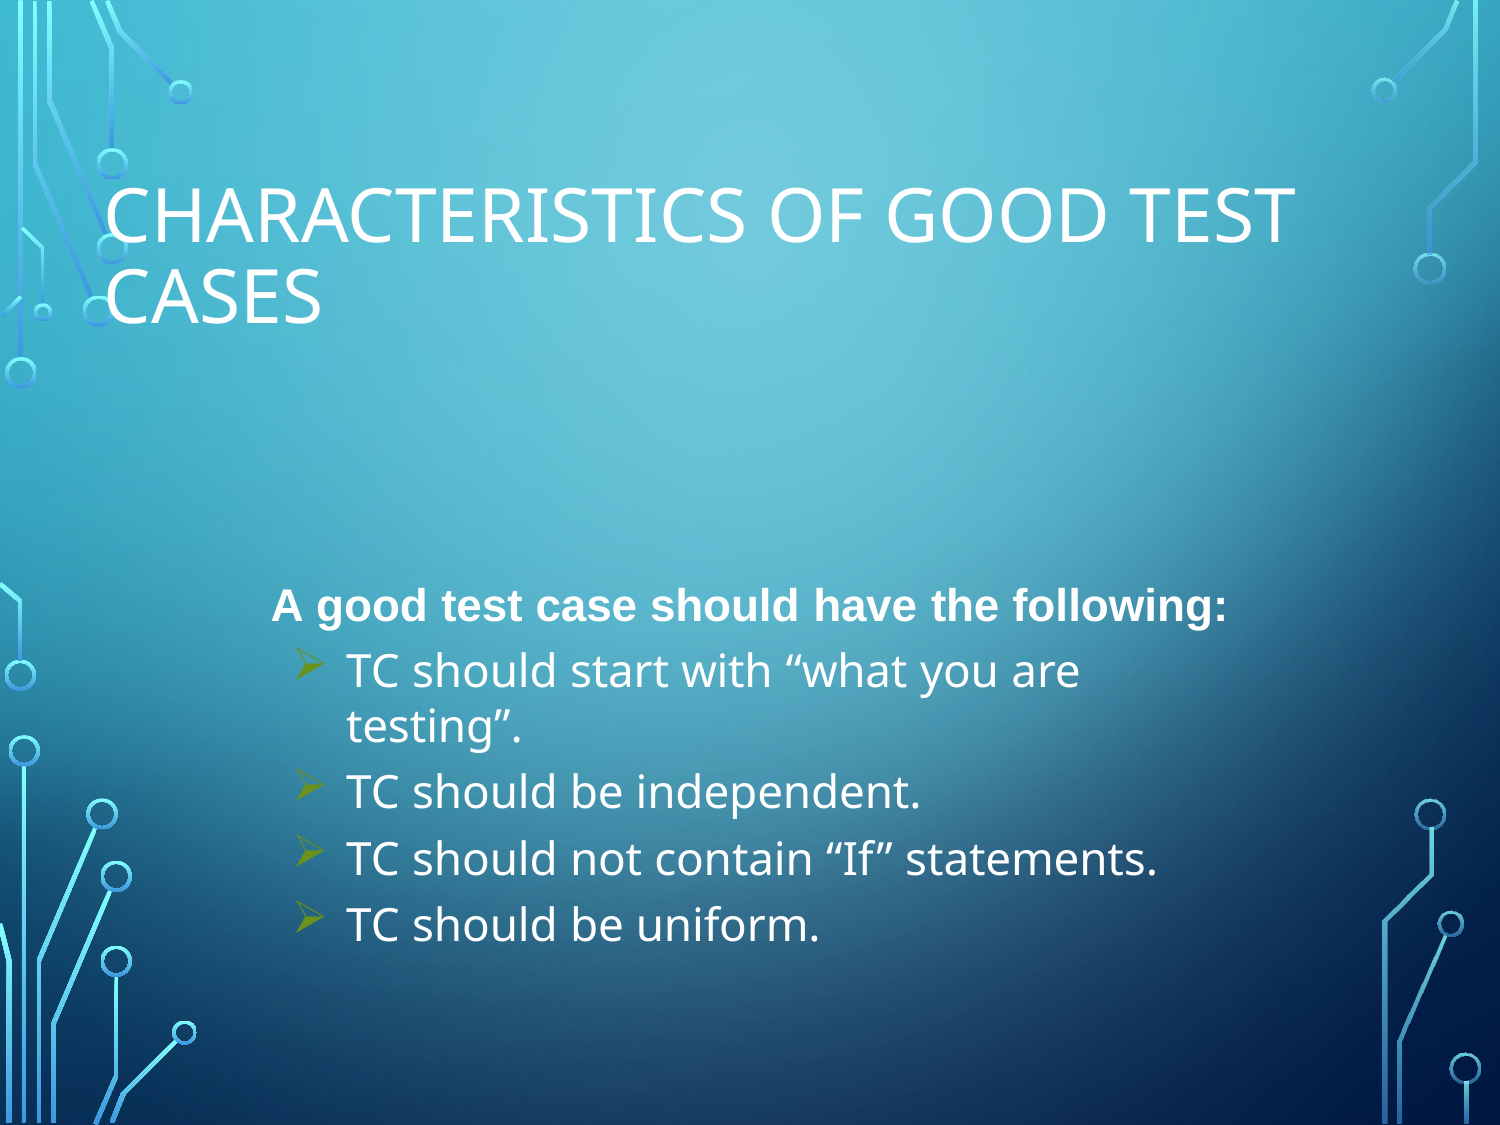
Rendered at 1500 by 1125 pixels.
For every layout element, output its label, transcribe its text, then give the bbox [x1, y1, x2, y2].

title Characteristics of good test cases [88, 137, 1500, 380]
text_box A good test case should have the following: TC should start with “what you are testing”. TC should be independent. TC should not contain “If” statements. TC should be uniform. [268, 562, 1232, 951]
